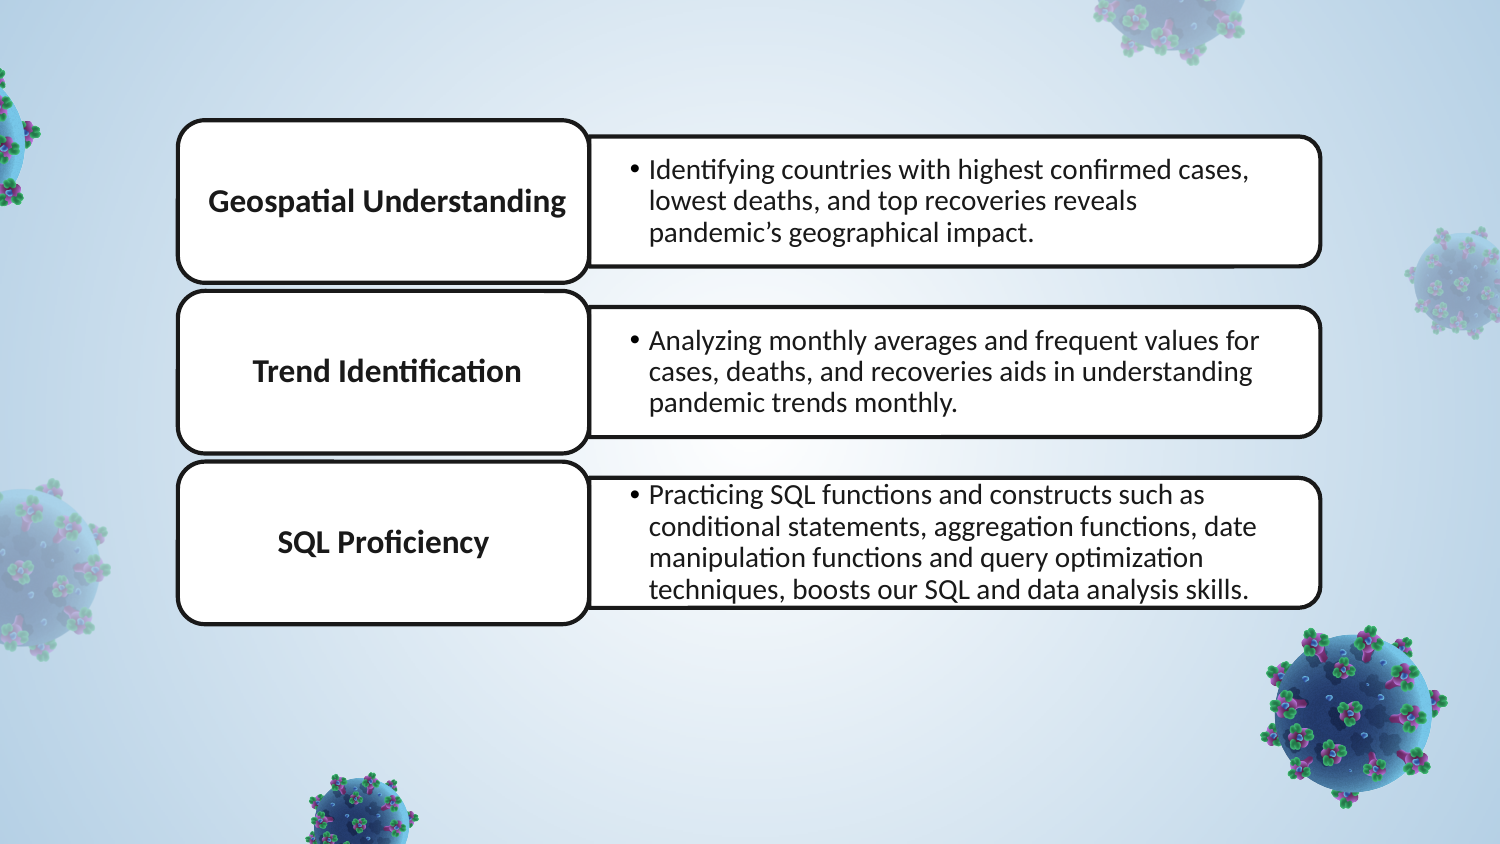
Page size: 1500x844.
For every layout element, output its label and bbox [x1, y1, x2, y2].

picture [0, 0, 1500, 844]
text_box [117, 72, 1383, 168]
text_box [177, 119, 1321, 625]
